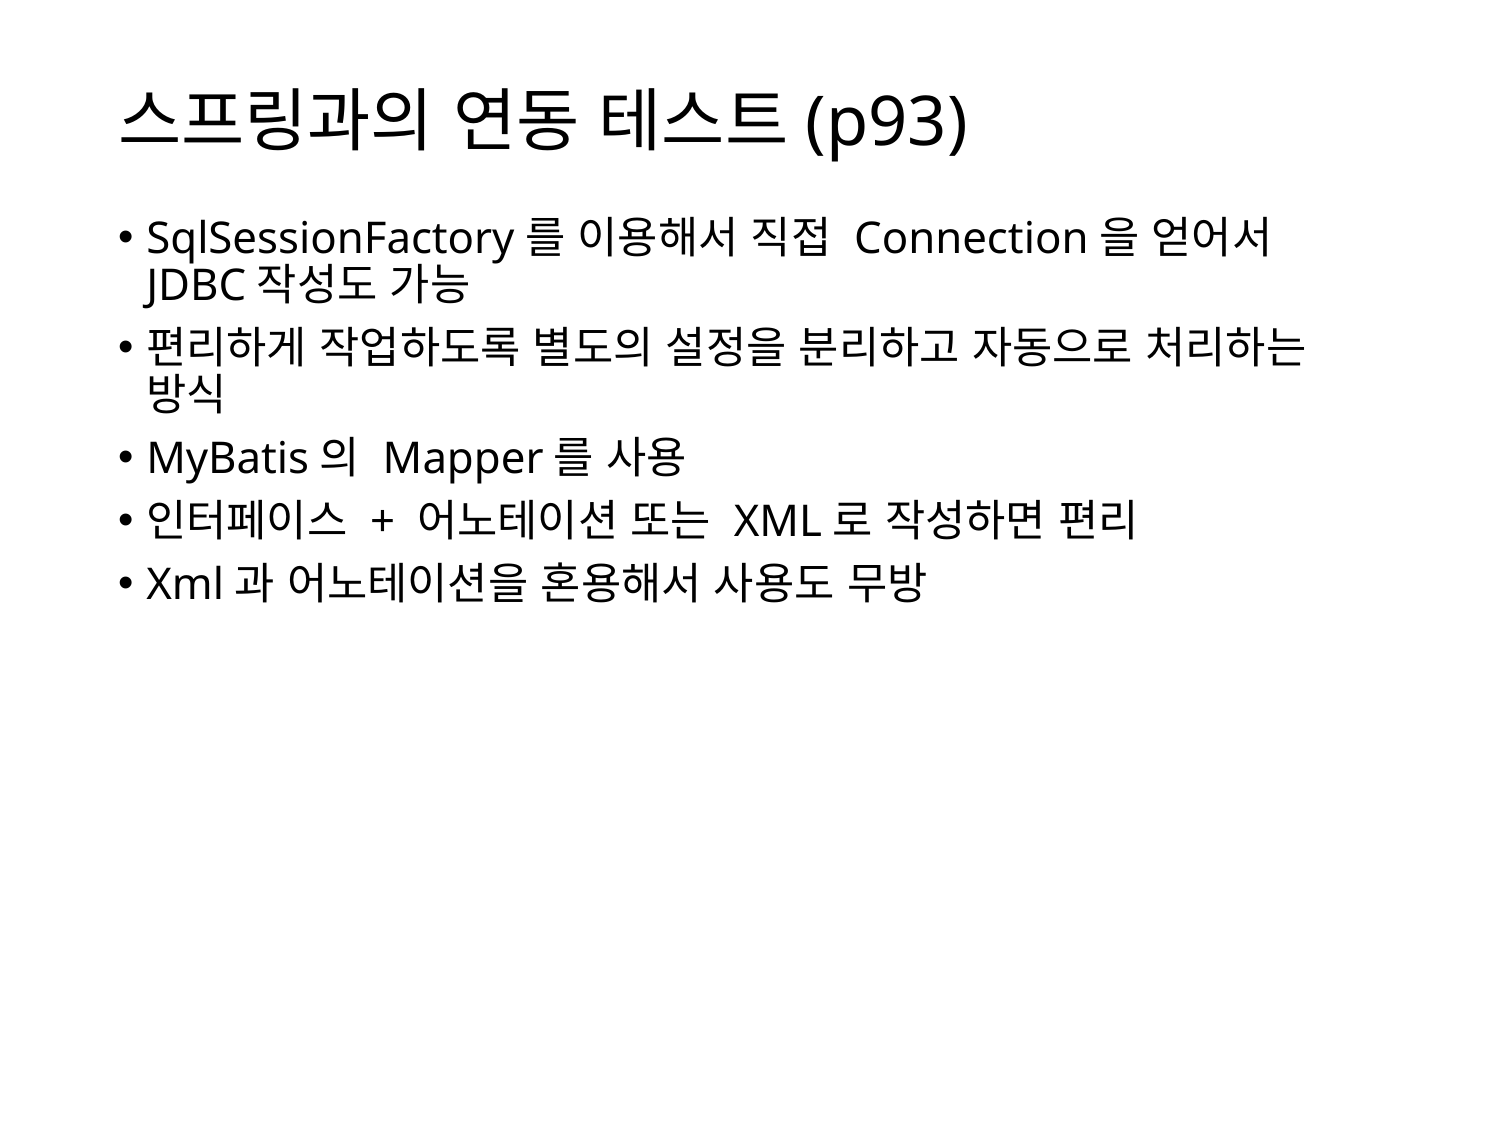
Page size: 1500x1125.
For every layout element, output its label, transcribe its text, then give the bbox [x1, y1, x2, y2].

list SqlSessionFactory를 이용해서 직접 Connection을 얻어서 JDBC작성도 가능 편리하게 작업하도록 별도의 설정을 분리하고 자동으로 처리하는 방식 MyBatis의 Mapper를 사용 인터페이스 + 어노테이션 또는 XML로 작성하면 편리 Xml과 어노테이션을 혼용해서 사용도 무방 [103, 208, 1397, 1014]
title 스프링과의 연동 테스트(p93) [103, 59, 1397, 188]
